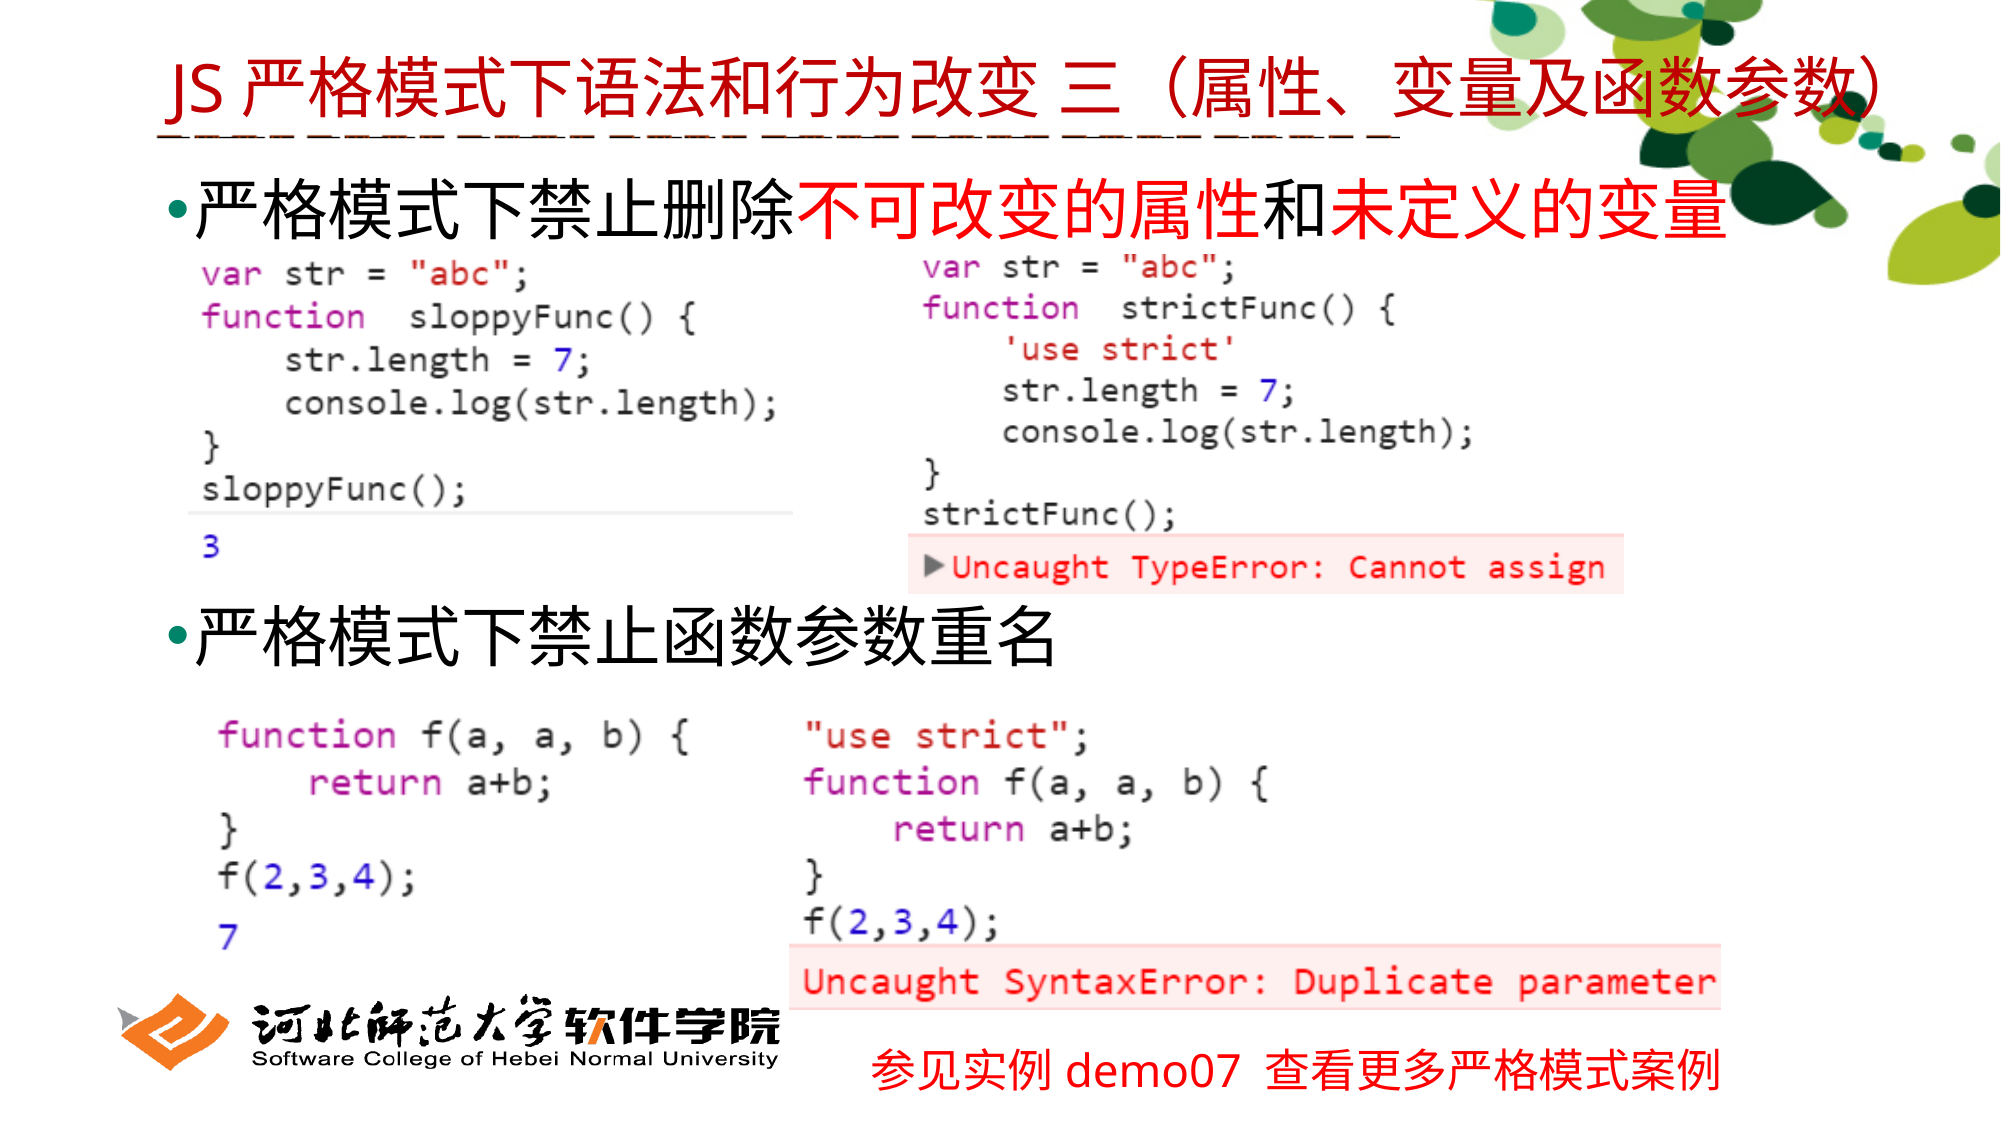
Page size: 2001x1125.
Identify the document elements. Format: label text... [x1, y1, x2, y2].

list JS严格模式下语法和行为改变 三（属性、变量及函数参数） [155, 38, 1957, 120]
list 严格模式下禁止删除不可改变的属性和未定义的变量 严格模式下禁止函数参数重名 [152, 128, 1746, 991]
picture [0, 0, 2001, 1125]
text_box 参见实例demo07 查看更多严格模式案例 [855, 1034, 1746, 1105]
